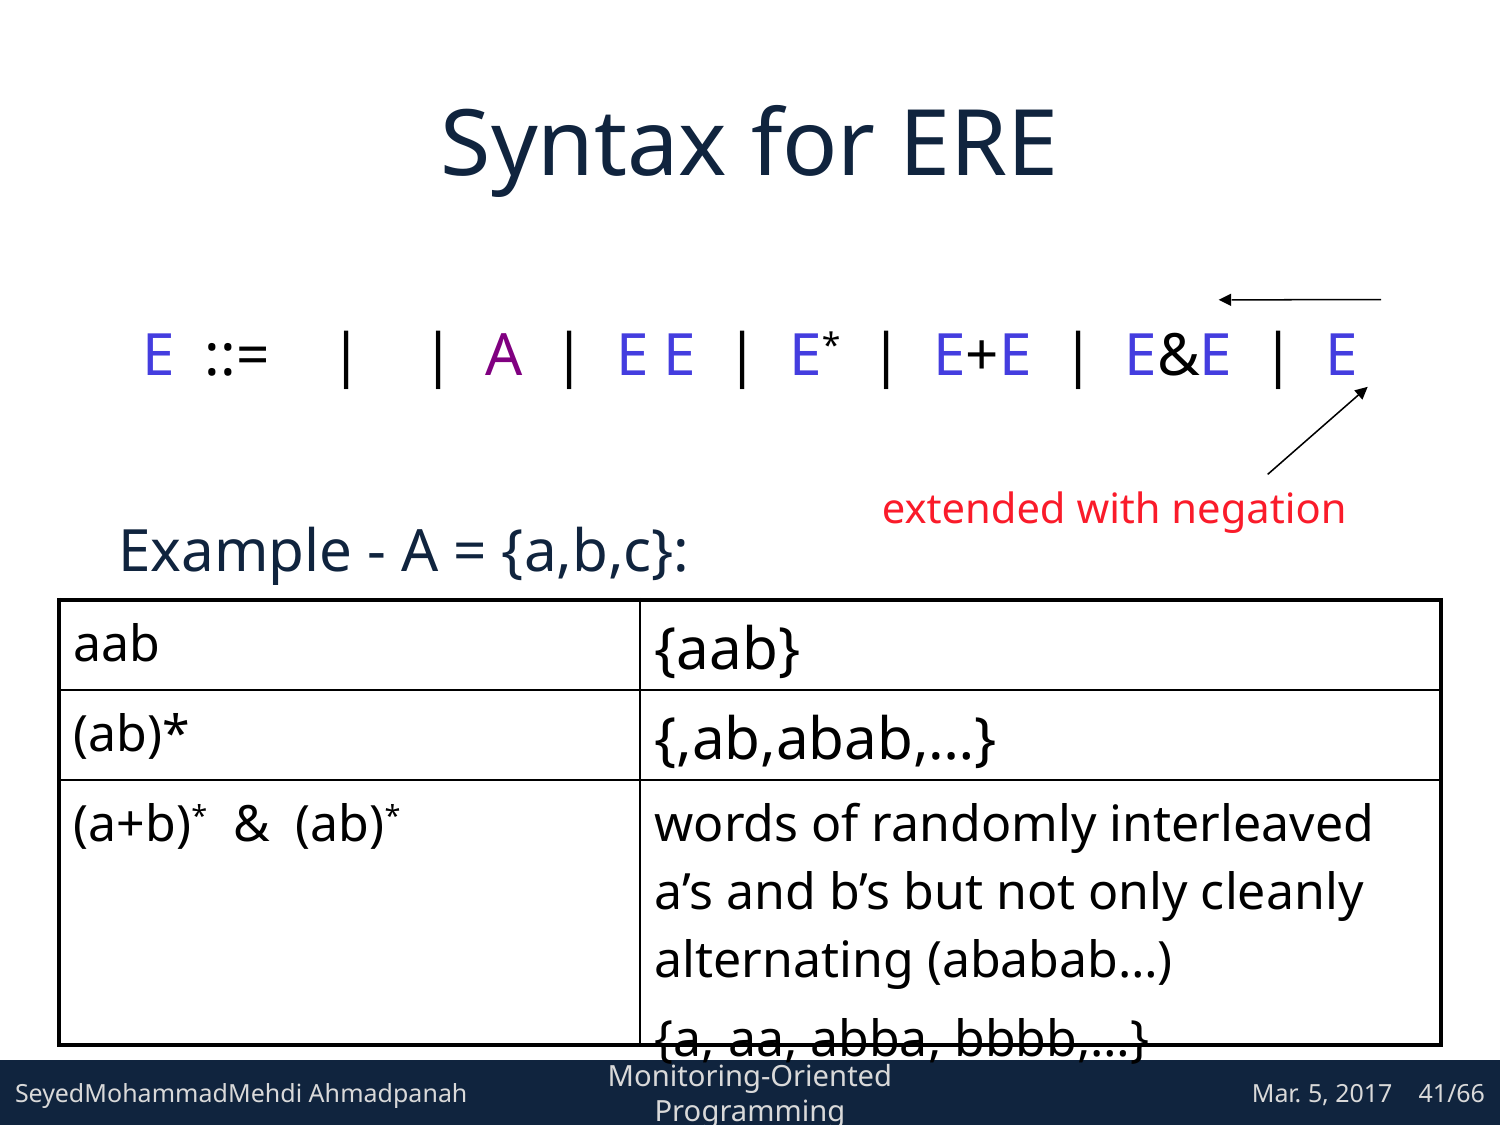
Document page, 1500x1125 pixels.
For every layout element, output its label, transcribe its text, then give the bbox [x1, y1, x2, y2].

text_box Example - A = {a,b,c}: [103, 506, 705, 591]
title Syntax for ERE [75, 45, 1425, 233]
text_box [904, 386, 1368, 541]
